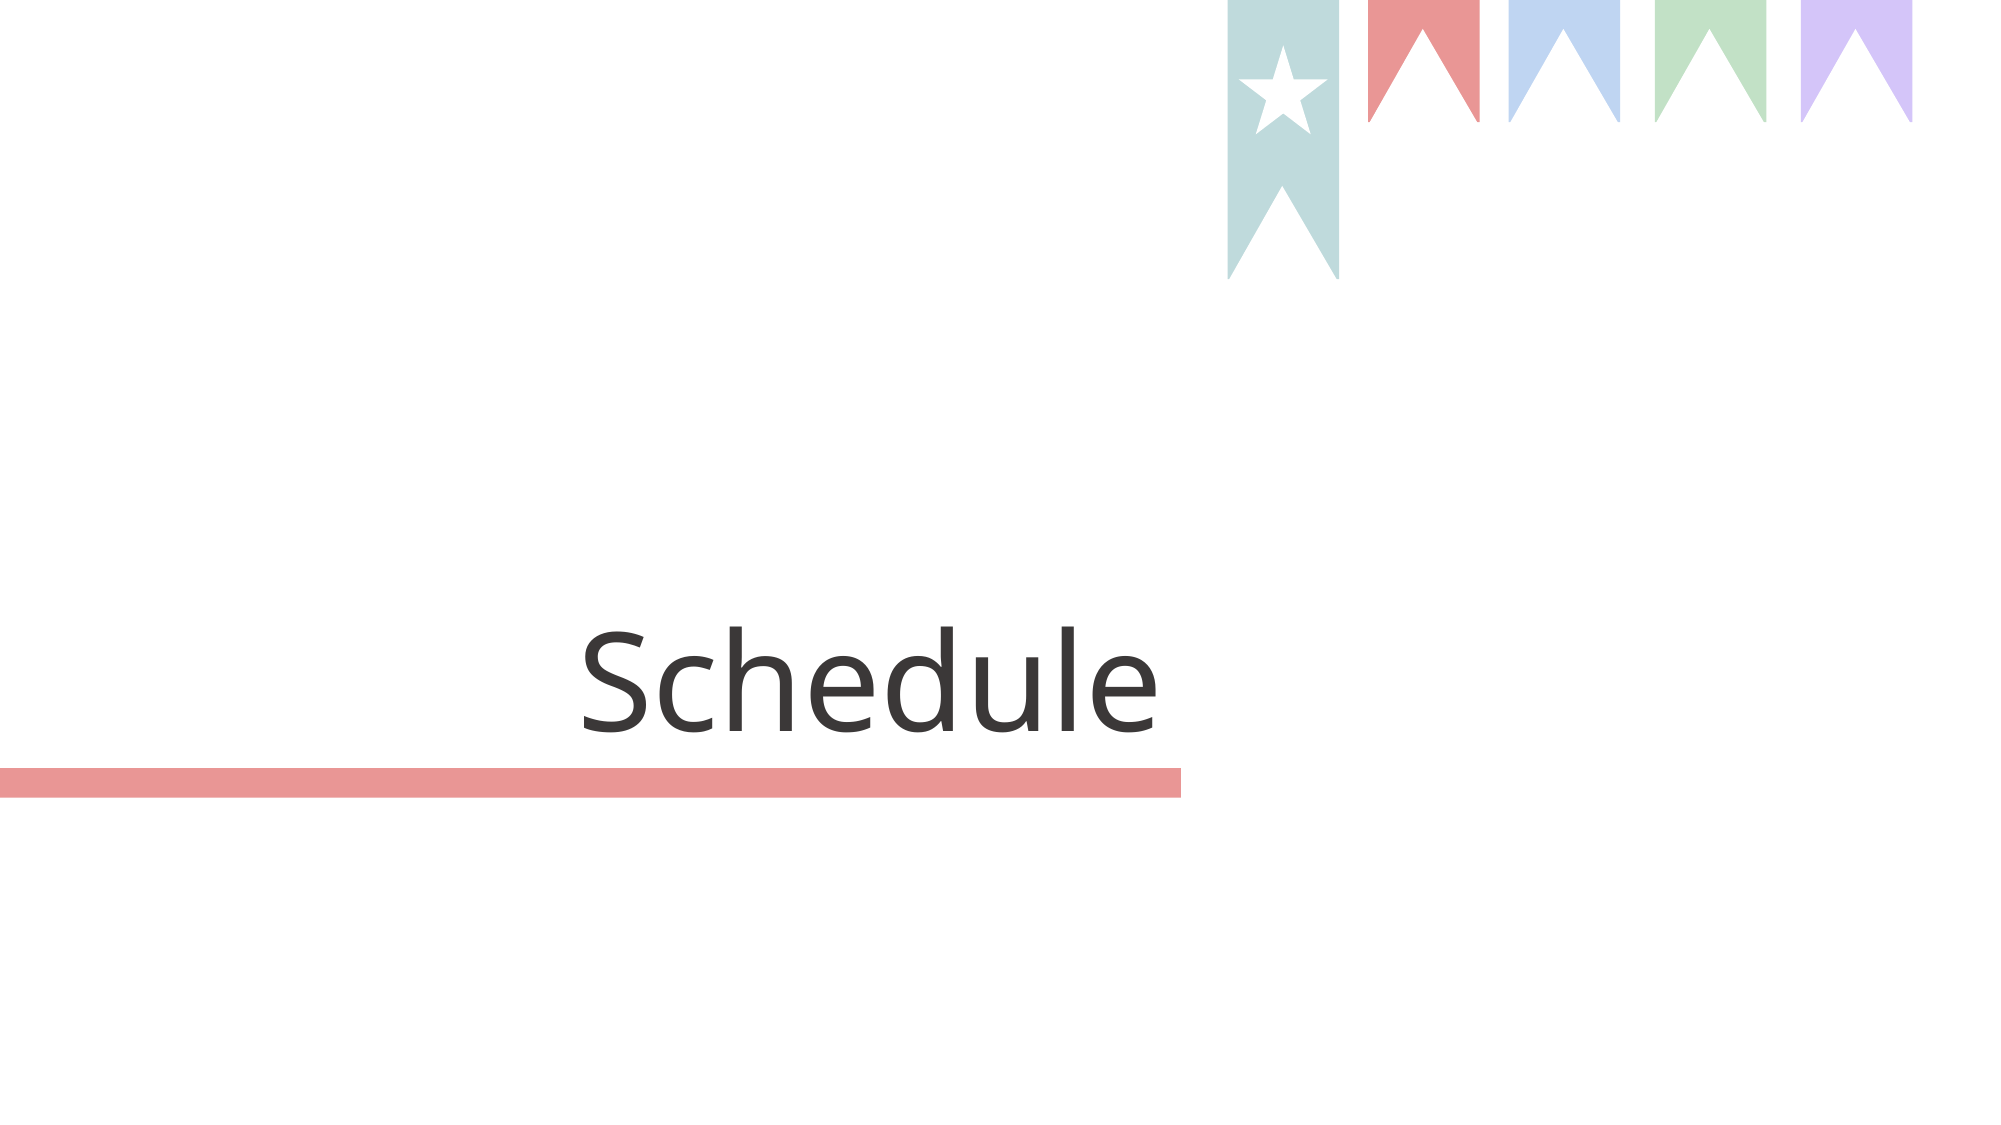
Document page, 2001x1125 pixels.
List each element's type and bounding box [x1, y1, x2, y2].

text_box [1220, 0, 1340, 314]
text_box [1361, 0, 1480, 158]
text_box [1647, 0, 1767, 158]
text_box [1501, 0, 1621, 158]
text_box [1793, 0, 1913, 158]
text_box [0, 586, 1182, 798]
